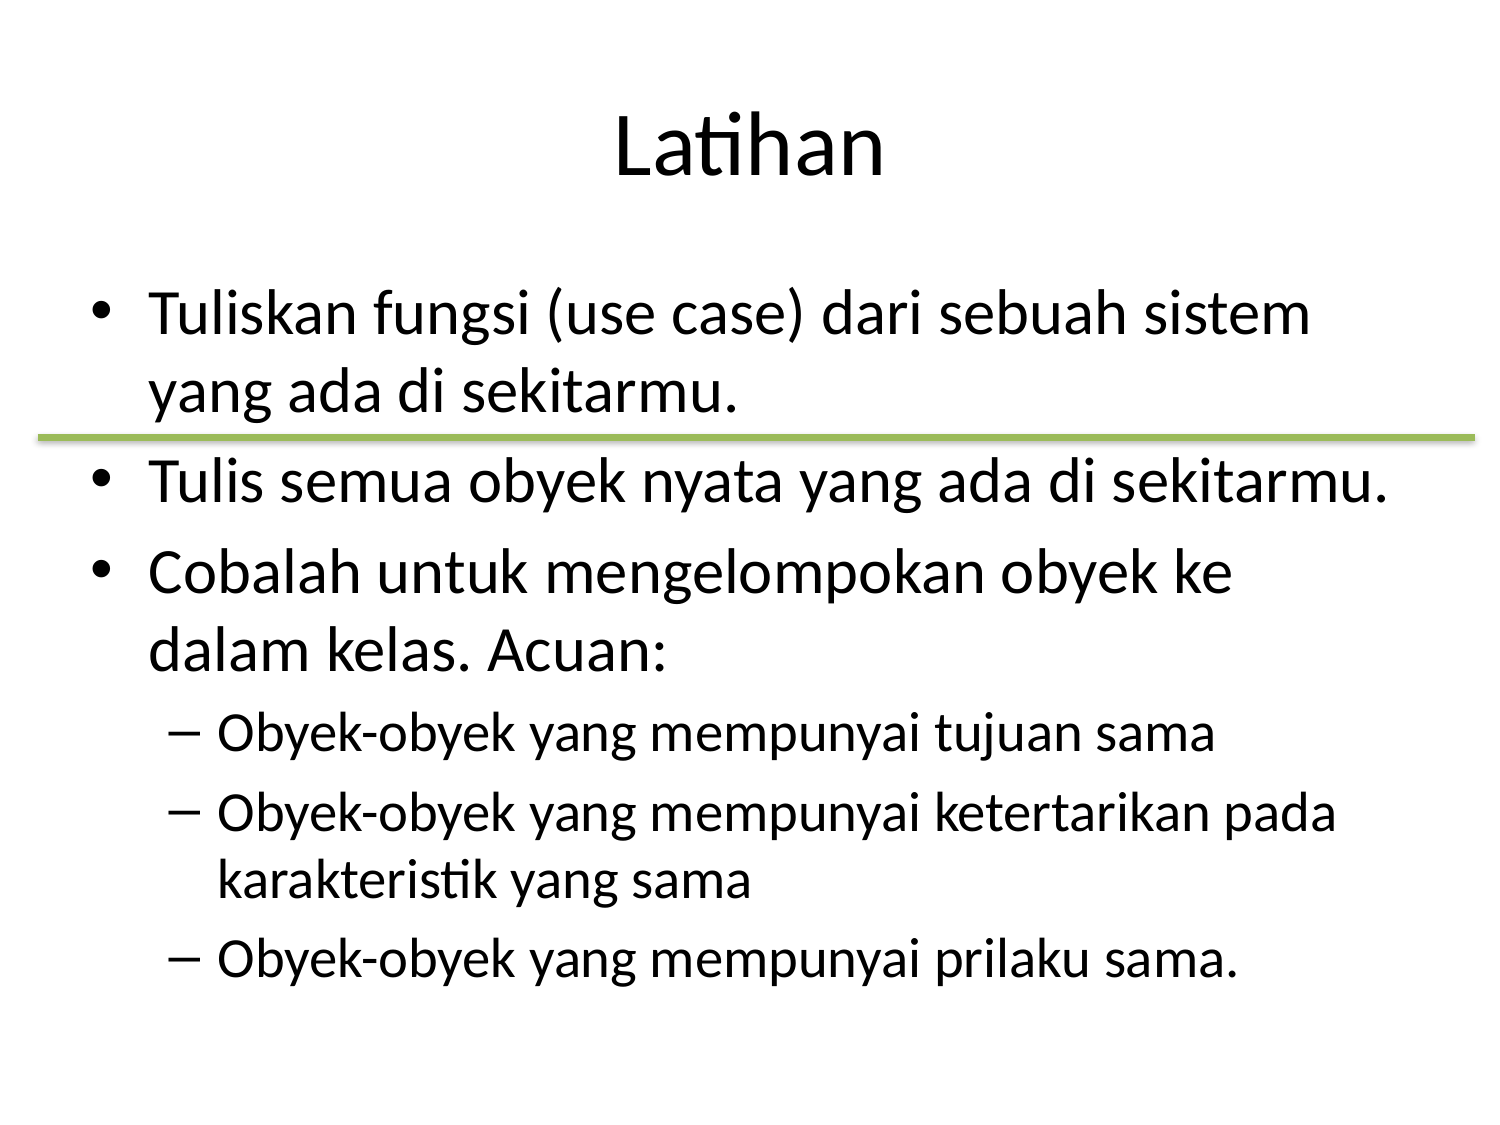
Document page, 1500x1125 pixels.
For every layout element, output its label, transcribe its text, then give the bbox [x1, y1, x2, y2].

title Latihan [75, 45, 1425, 233]
list Tuliskan fungsi (use case) dari sebuah sistem yang ada di sekitarmu. Tulis semua obyek nyata yang ada di sekitarmu. Cobalah untuk mengelompokan obyek ke dalam kelas. Acuan: Obyek-obyek yang mempunyai tujuan sama Obyek-obyek yang mempunyai ketertarikan pada karakteristik yang sama Obyek-obyek yang mempunyai prilaku sama. [75, 262, 1425, 433]
list Tuliskan fungsi (use case) dari sebuah sistem yang ada di sekitarmu. Tulis semua obyek nyata yang ada di sekitarmu. Cobalah untuk mengelompokan obyek ke dalam kelas. Acuan: Obyek-obyek yang mempunyai tujuan sama Obyek-obyek yang mempunyai ketertarikan pada karakteristik yang sama Obyek-obyek yang mempunyai prilaku sama. [75, 448, 1425, 1005]
